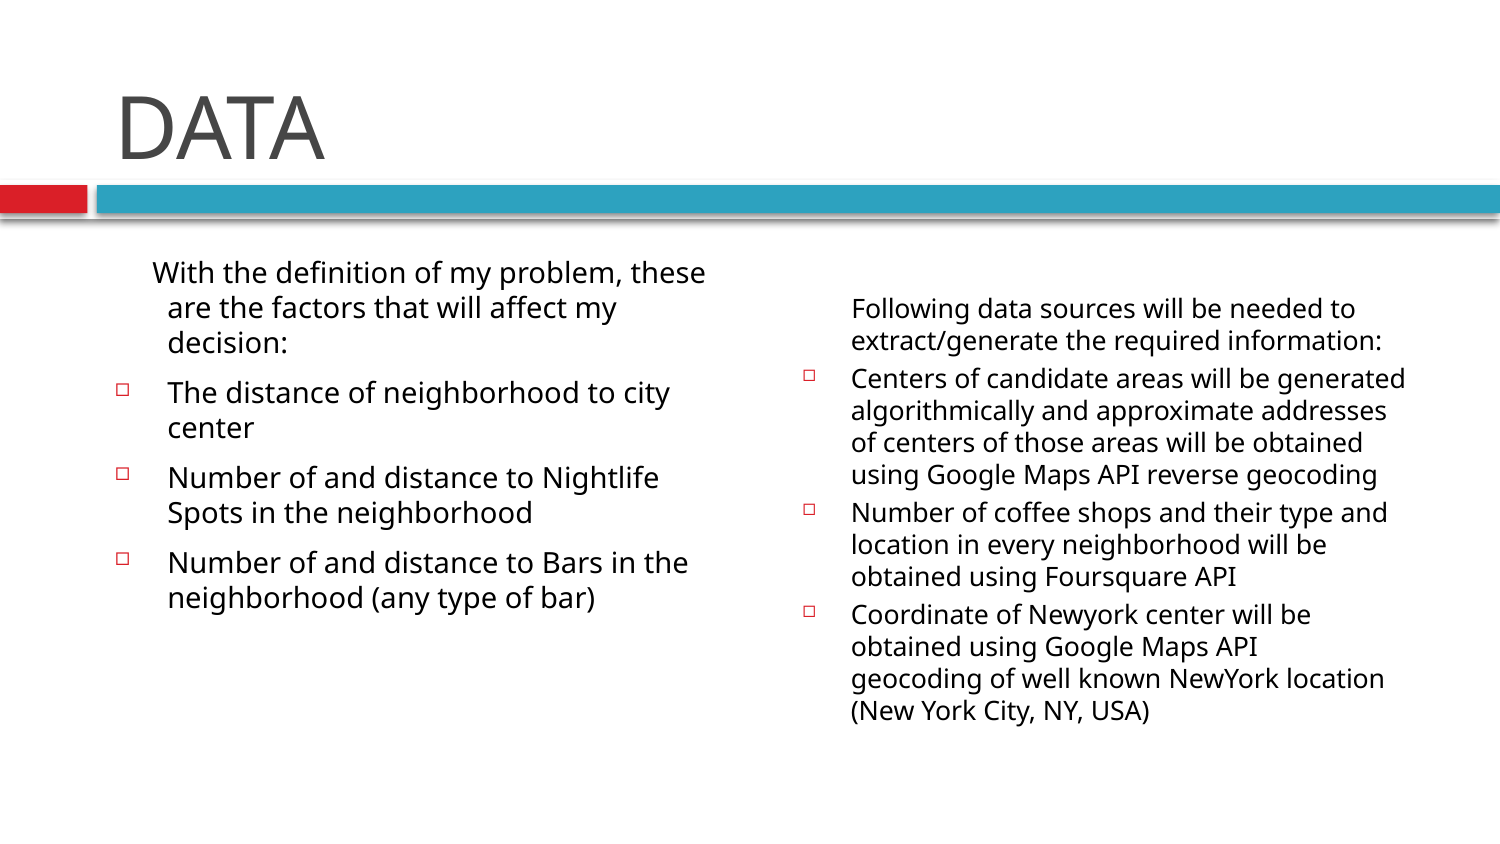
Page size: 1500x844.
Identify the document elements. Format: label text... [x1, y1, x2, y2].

list Following data sources will be needed to extract/generate the required information: Centers of candidate areas will be generated algorithmically and approximate addresses of centers of those areas will be obtained using Google Maps API reverse geocoding Number of coffee shops and their type and location in every neighborhood will be obtained using Foursquare API Coordinate of Newyork center will be obtained using Google Maps API geocoding of well known NewYork location (New York City, NY, USA) [787, 284, 1425, 760]
title DATA [99, 19, 1438, 185]
list With the definition of my problem, these are the factors that will affect my decision: The distance of neighborhood to city center Number of and distance to Nightlife Spots in the neighborhood Number of and distance to Bars in the neighborhood (any type of bar) [99, 246, 738, 622]
